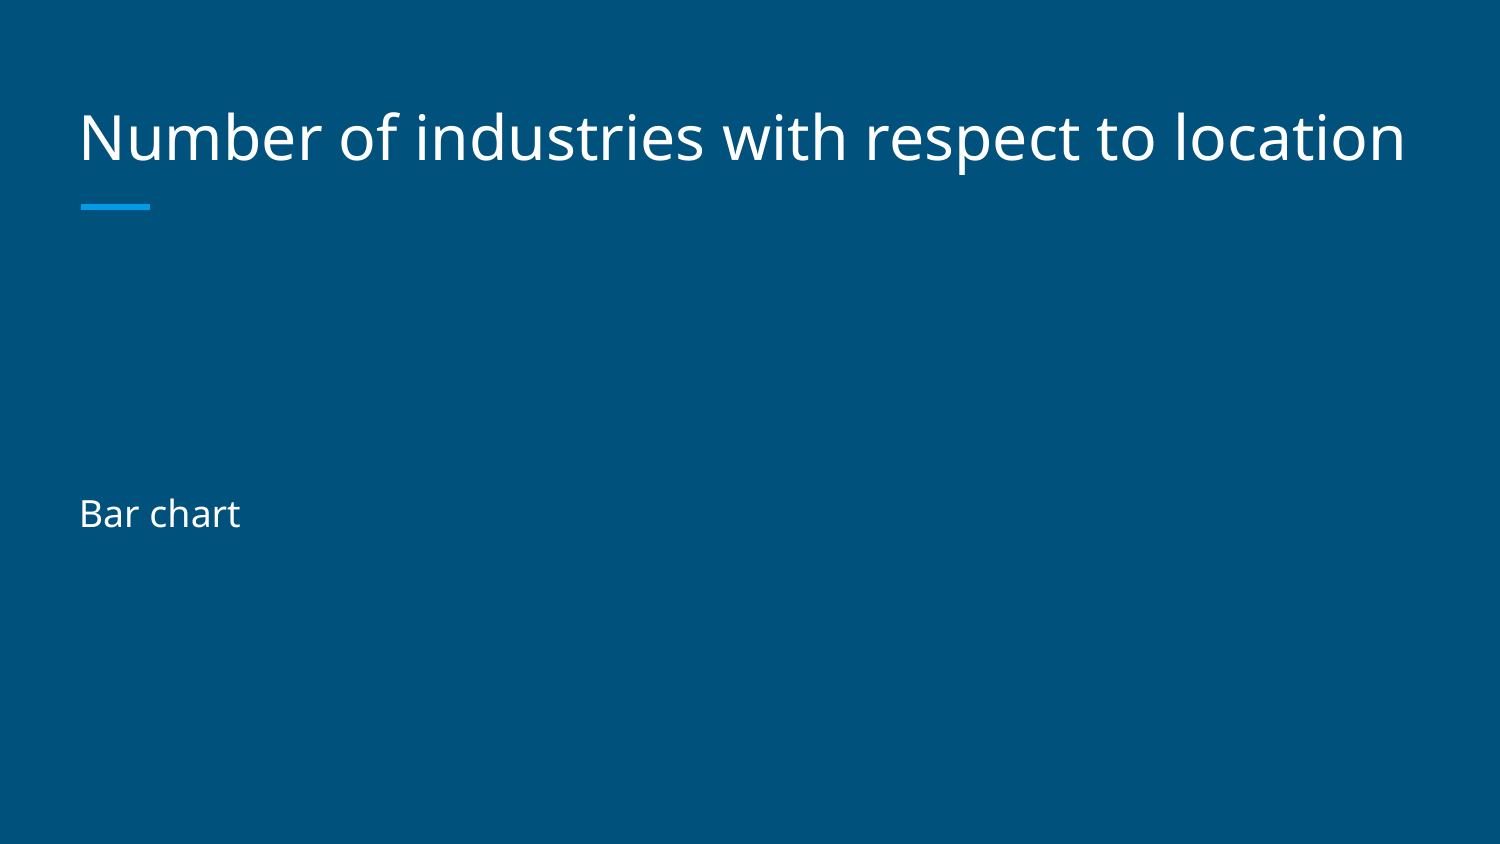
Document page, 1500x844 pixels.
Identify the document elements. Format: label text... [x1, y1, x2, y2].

title Number of industries with respect to location [63, 75, 1437, 188]
list Bar chart [63, 244, 1437, 750]
